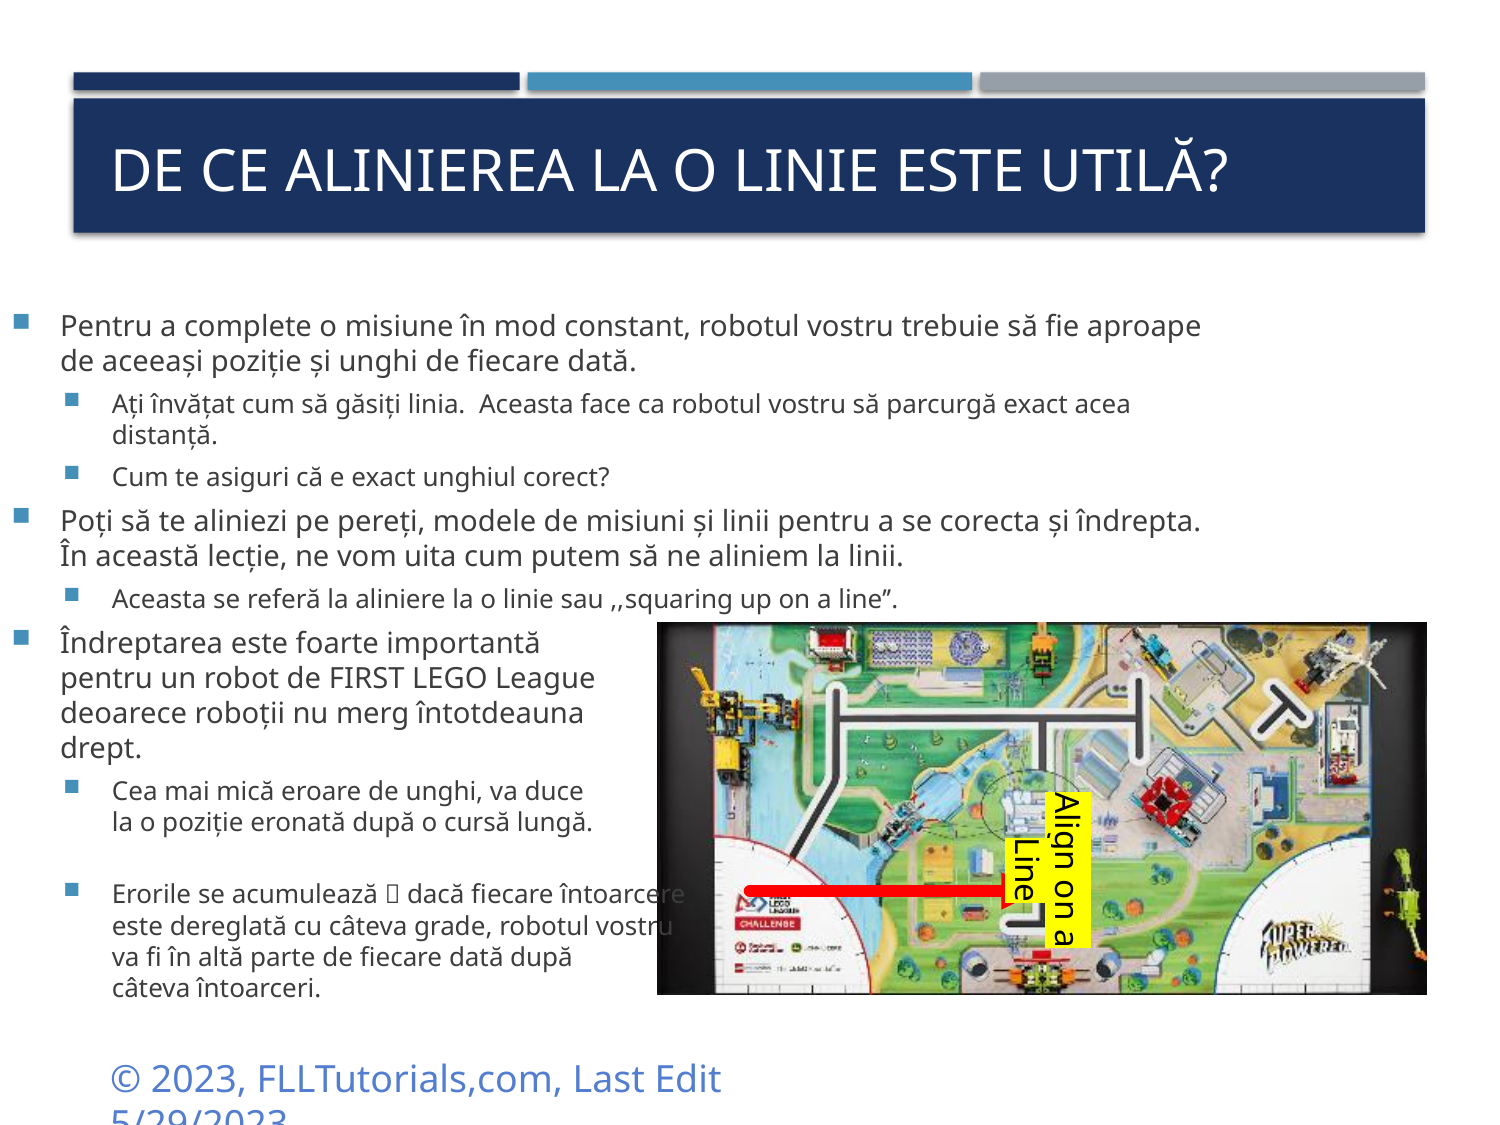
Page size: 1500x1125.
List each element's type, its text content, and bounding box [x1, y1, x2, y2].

list Pentru a complete o misiune în mod constant, robotul vostru trebuie să fie aproape de aceeași poziție și unghi de fiecare dată. Ați învățat cum să găsiți linia. Aceasta face ca robotul vostru să parcurgă exact acea distanță. Cum te asiguri că e exact unghiul corect? Poți să te aliniezi pe pereți, modele de misiuni și linii pentru a se corecta și îndrepta. În această lecție, ne vom uita cum putem să ne aliniem la linii. Aceasta se referă la aliniere la o linie sau ,,squaring up on a line’’. Îndreptarea este foarte importantă pentru un robot de FIRST LEGO League deoarece roboții nu merg întotdeauna drept. Cea mai mică eroare de unghi, va duce la o poziție eronată după o cursă lungă. Erorile se acumulează  dacă fiecare întoarcere este dereglată cu câteva grade, robotul vostru va fi în altă parte de fiecare dată după câteva întoarceri. [0, 299, 1241, 1022]
footer © 2023, FLLTutorials,com, Last Edit 5/29/2023 [95, 1047, 895, 1108]
title De ce alinierea la o linie este utilă? [95, 112, 1406, 211]
picture [657, 622, 1427, 996]
